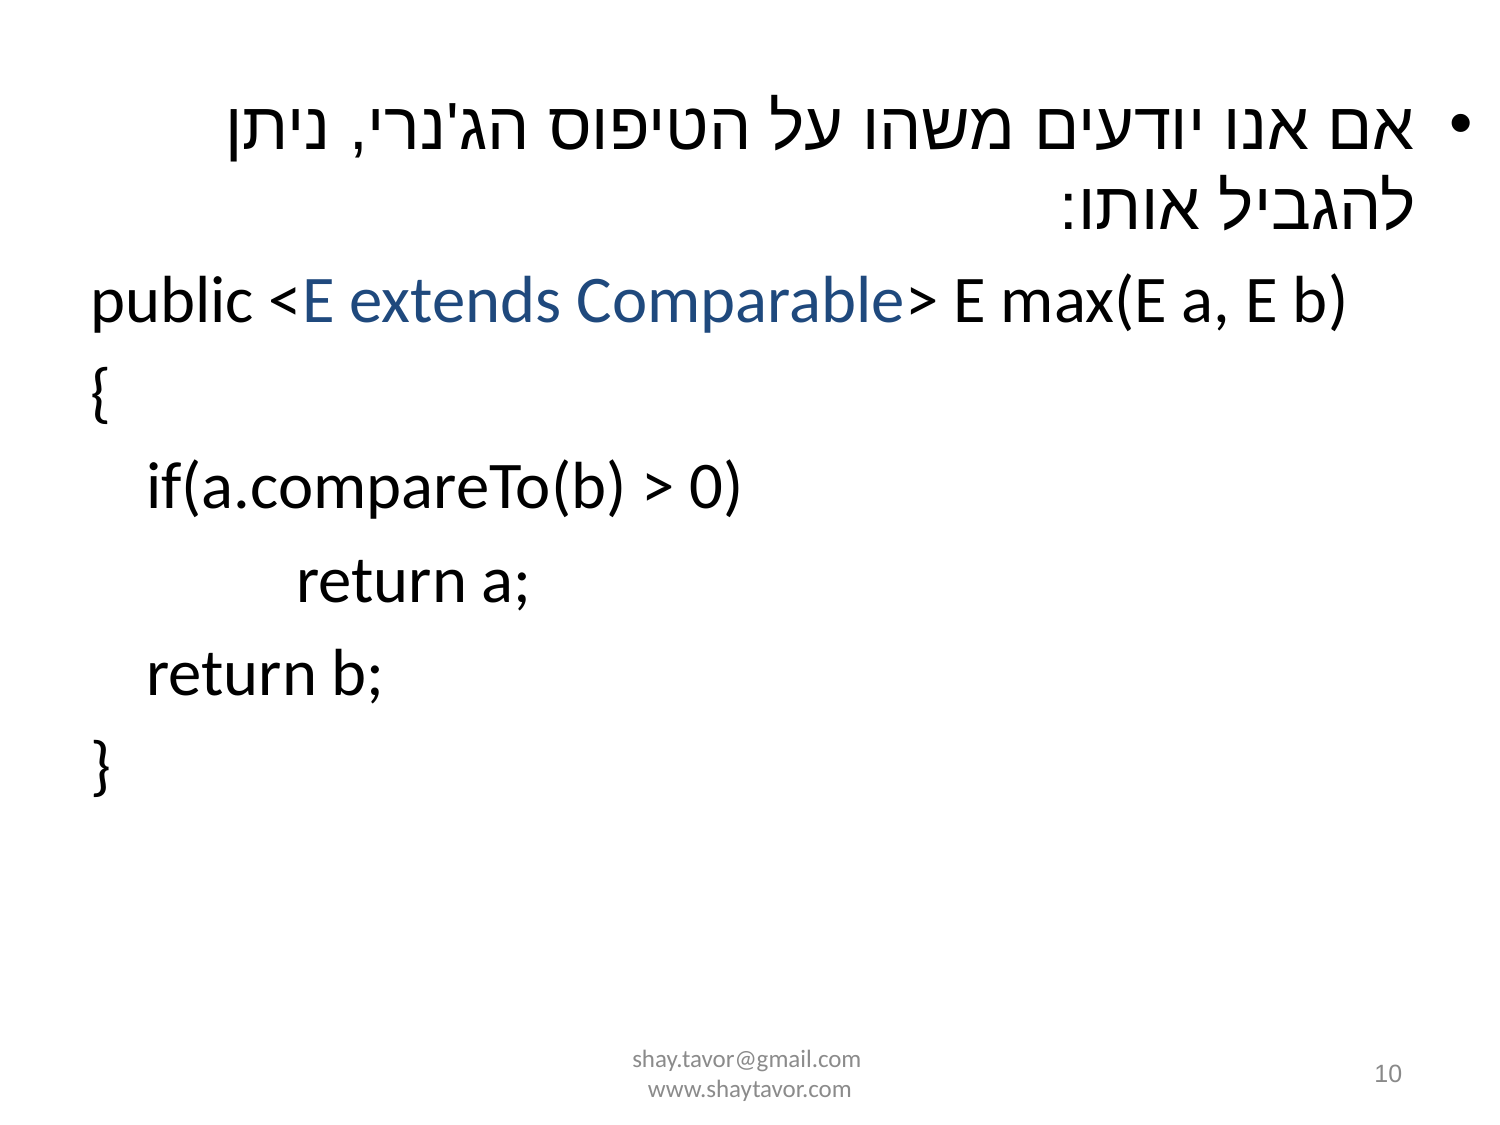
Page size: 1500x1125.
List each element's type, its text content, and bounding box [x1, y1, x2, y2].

list אם אנו יודעים משהו על הטיפוס הג'נרי, ניתן להגביל אותו: public <E extends Comparable> E max(E a, E b) { if(a.compareTo(b) > 0) return a; return b; } [75, 75, 1488, 1005]
slide_number 10 [1359, 1042, 1425, 1103]
footer shay.tavor@gmail.com www.shaytavor.com [512, 1042, 988, 1103]
